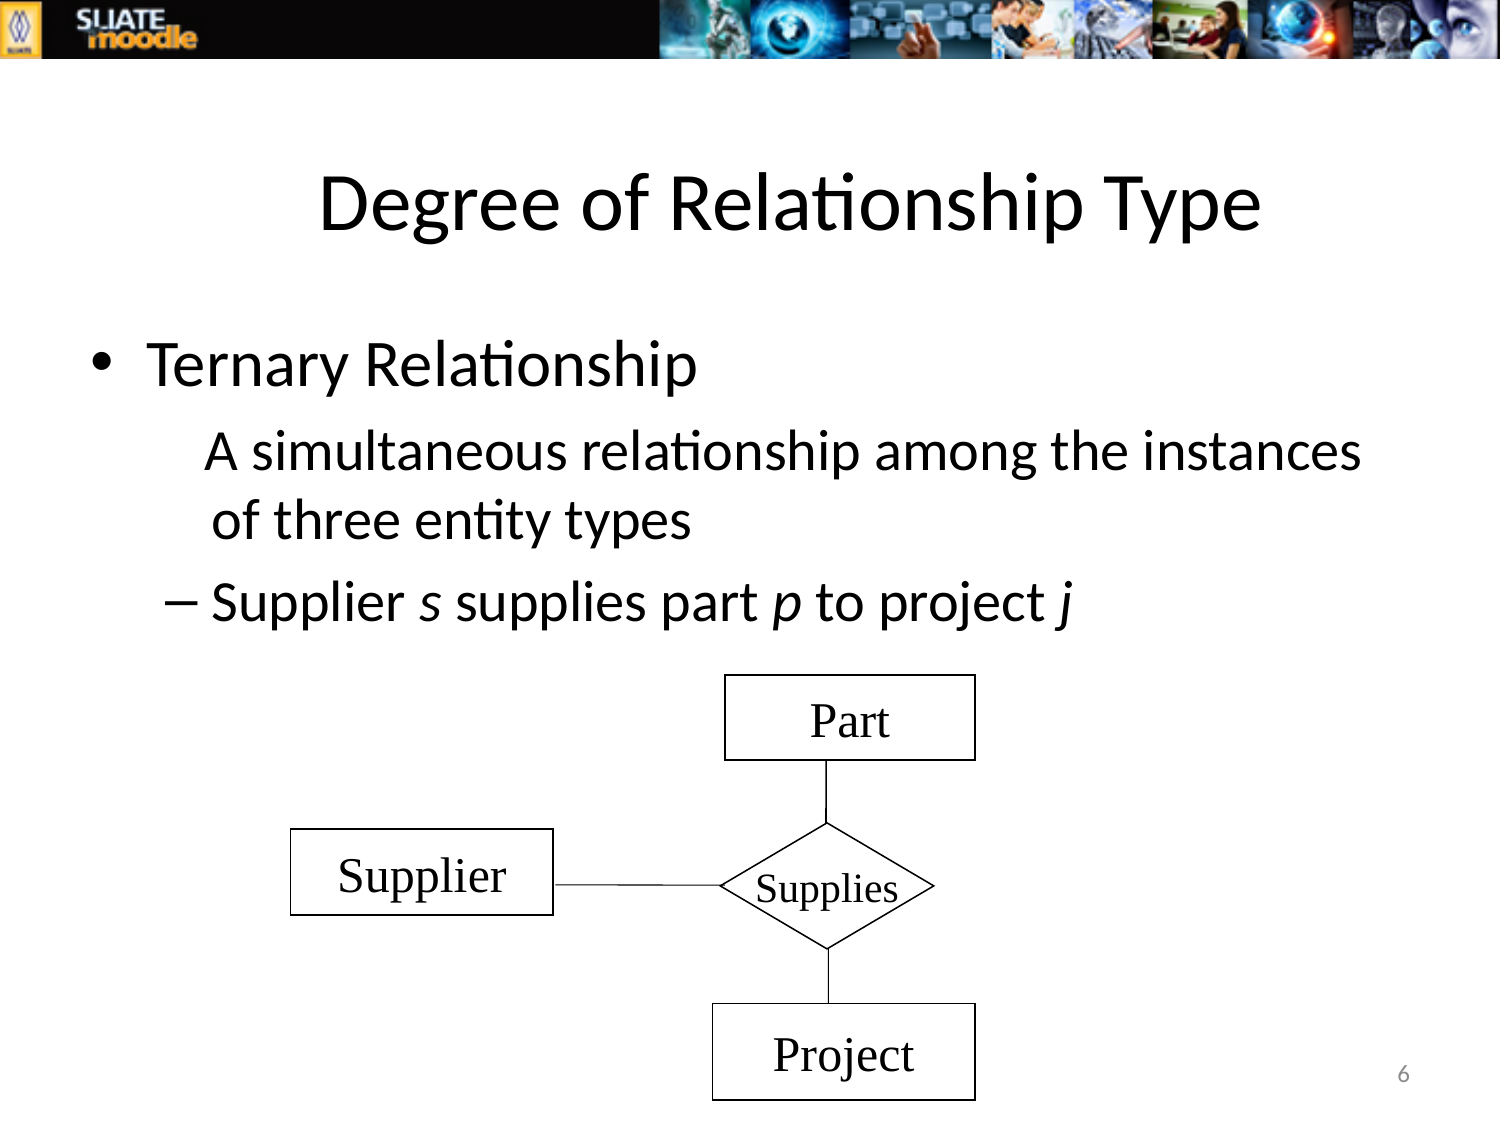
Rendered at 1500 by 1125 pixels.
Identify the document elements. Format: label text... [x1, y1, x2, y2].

text_box Supplies [720, 822, 934, 949]
text_box Project [712, 1003, 975, 1100]
list Ternary Relationship A simultaneous relationship among the instances of three entity types Supplier s supplies part p to project j [75, 312, 1425, 1005]
text_box Part [725, 674, 975, 761]
picture [0, 0, 1500, 59]
slide_number 6 [1074, 1042, 1425, 1103]
text_box Supplier [290, 829, 554, 915]
title Degree of Relationship Type [75, 99, 1425, 288]
